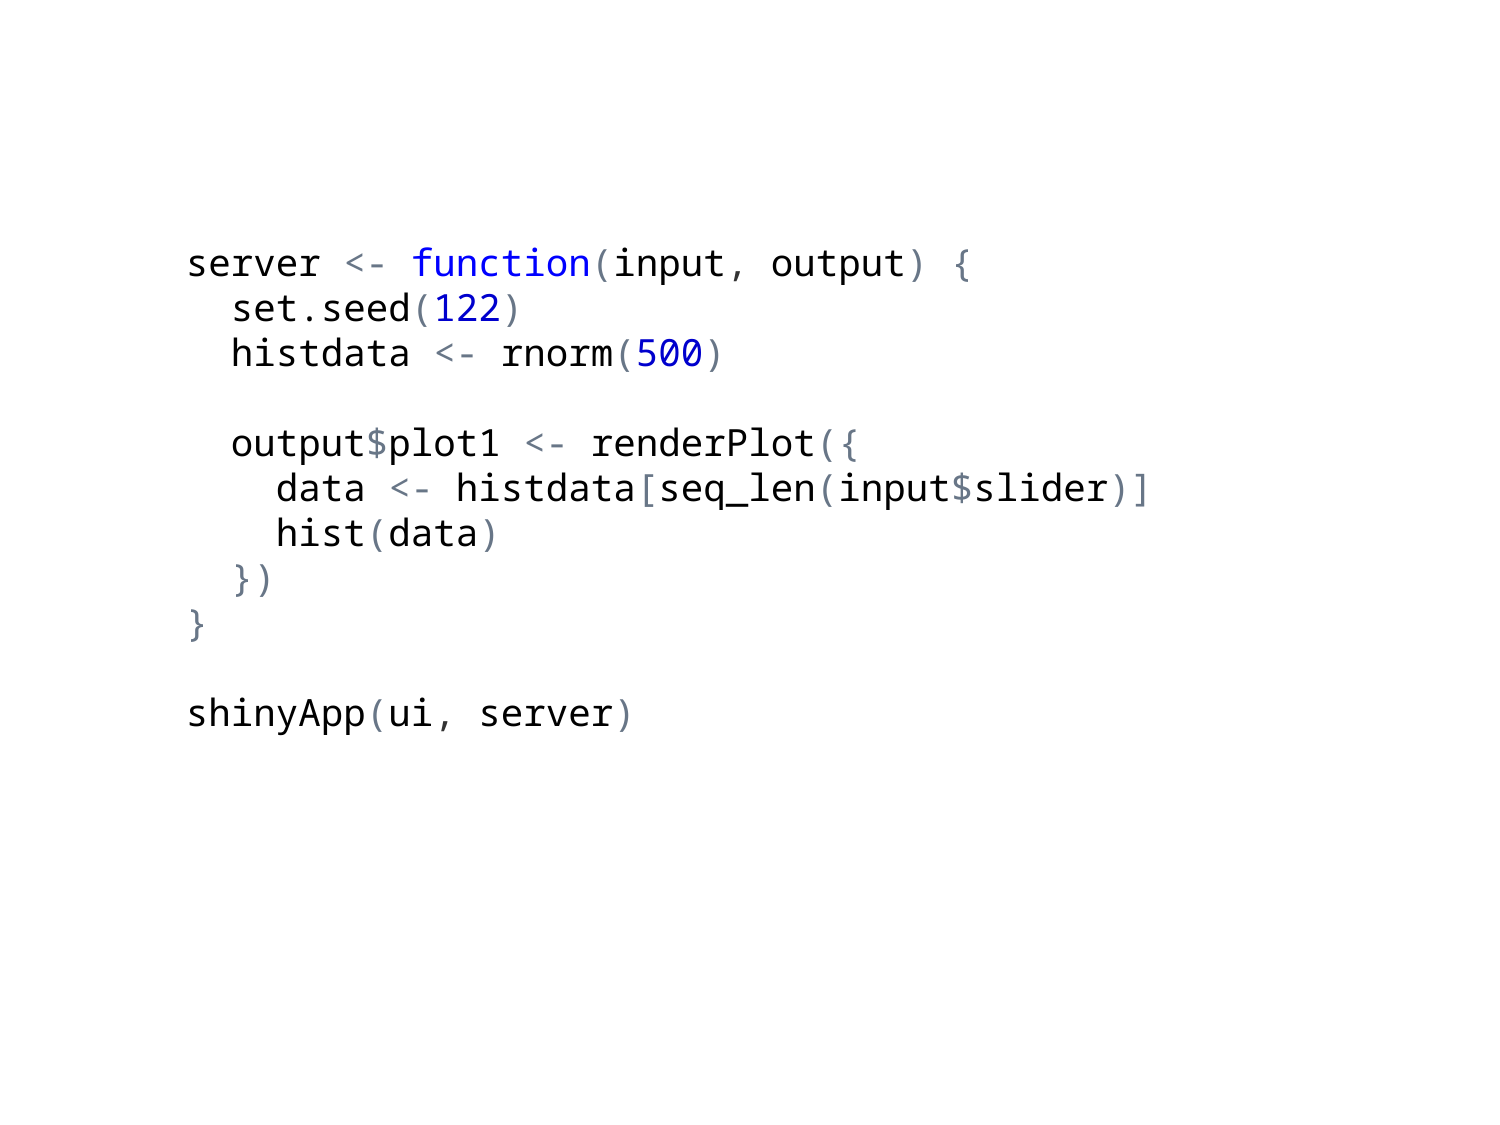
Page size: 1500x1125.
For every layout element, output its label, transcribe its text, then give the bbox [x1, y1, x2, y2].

text_box server <- function(input, output) { set.seed(122) histdata <- rnorm(500) output$plot1 <- renderPlot({ data <- histdata[seq_len(input$slider)] hist(data) }) } shinyApp(ui, server) [171, 231, 1306, 742]
